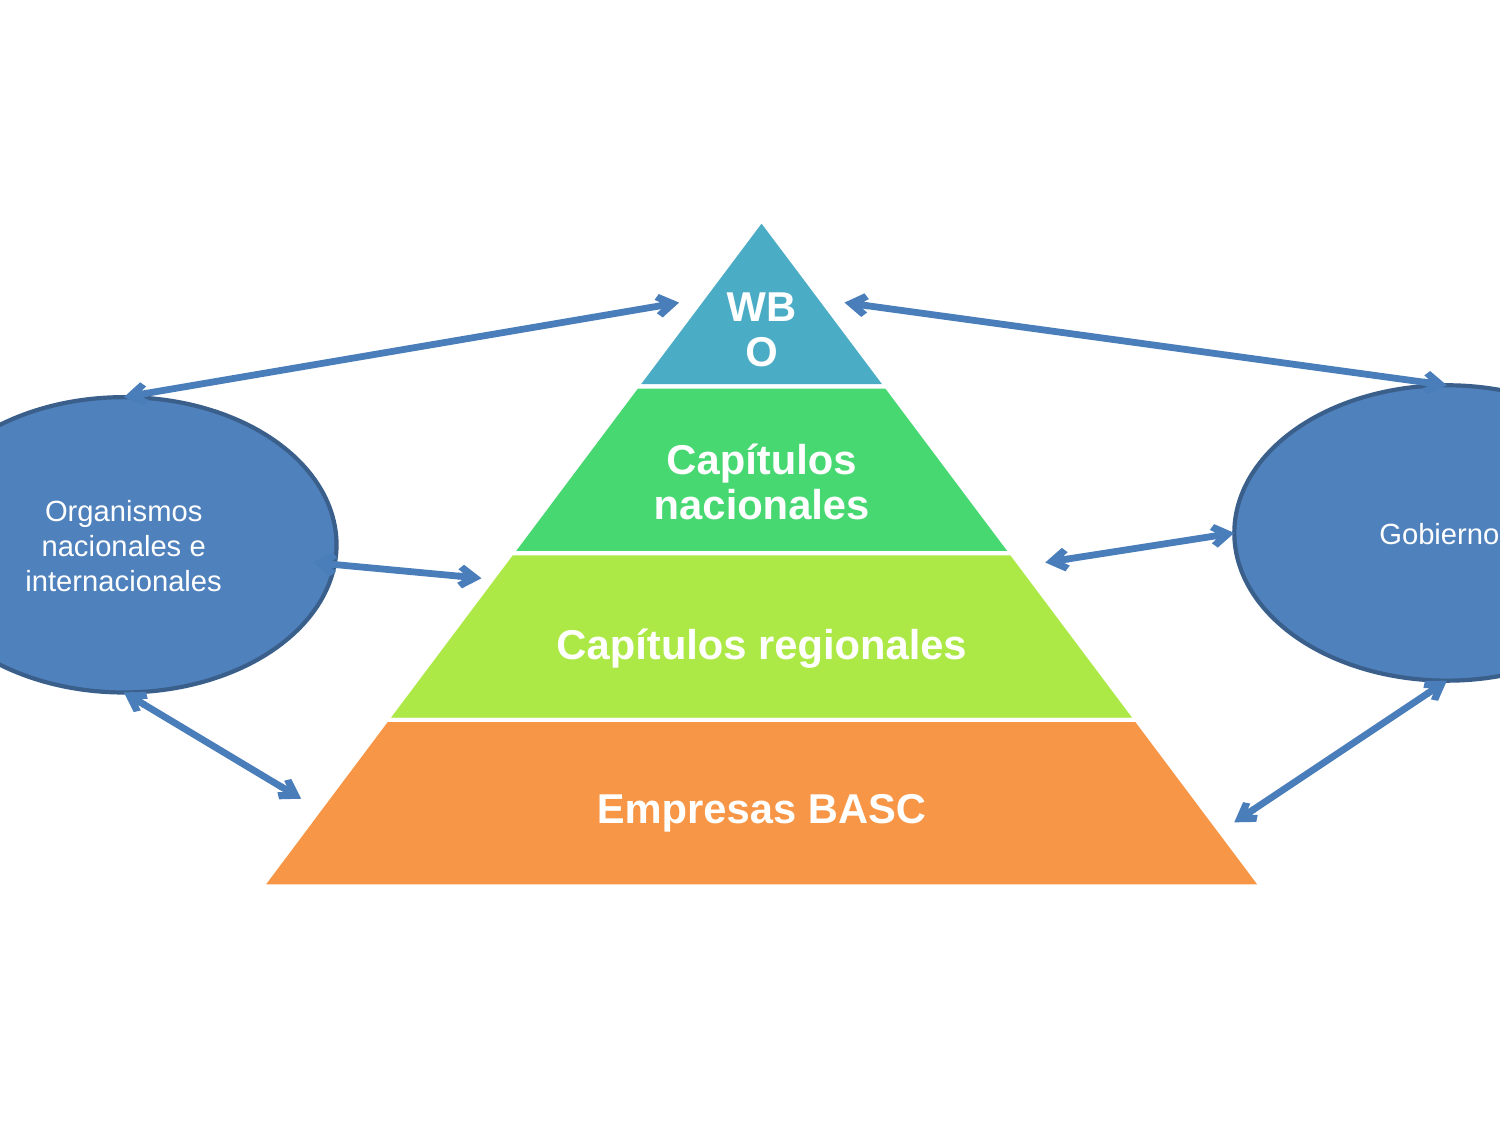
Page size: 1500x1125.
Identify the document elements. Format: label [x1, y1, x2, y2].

text_box [0, 219, 1500, 887]
